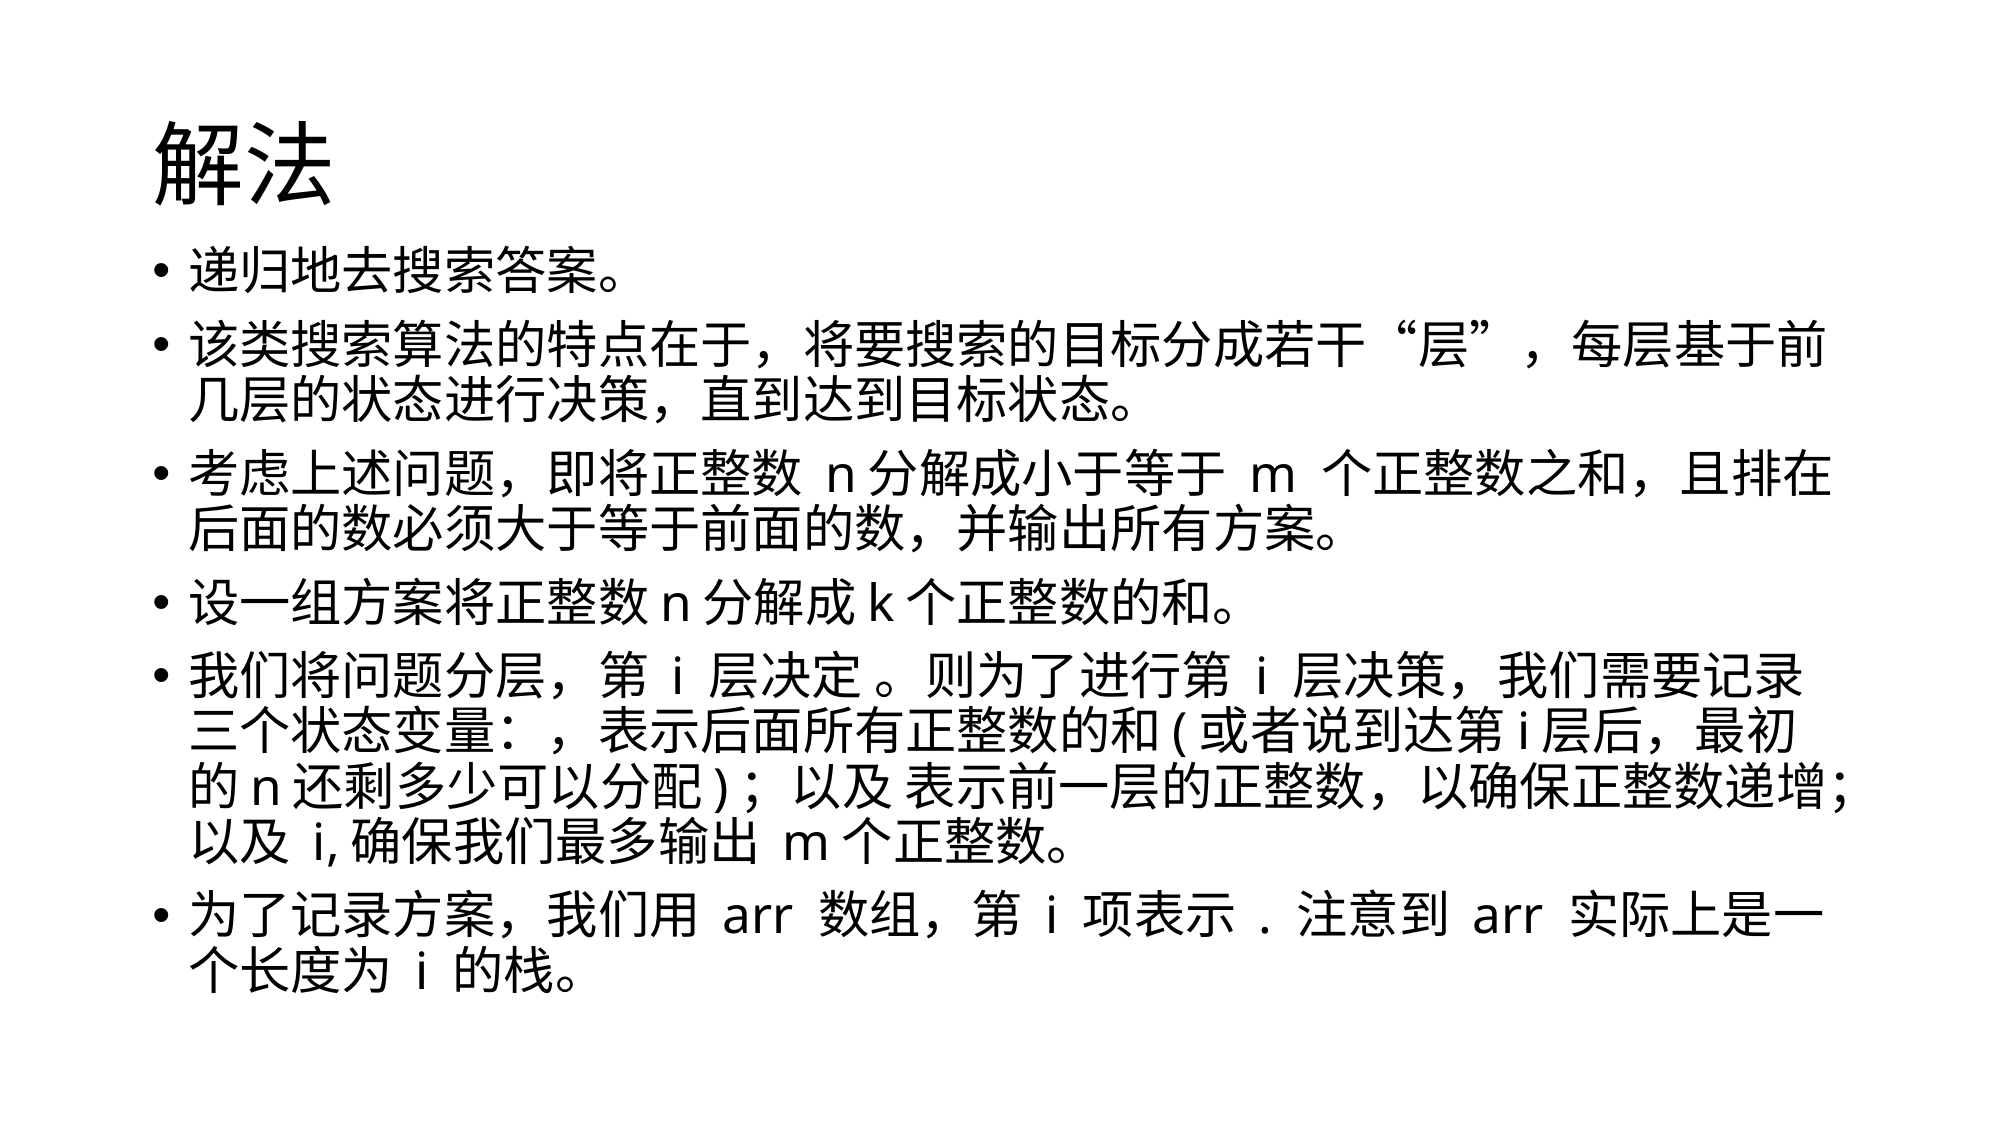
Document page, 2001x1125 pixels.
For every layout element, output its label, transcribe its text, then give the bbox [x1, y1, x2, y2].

title 解法 [137, 59, 1863, 278]
